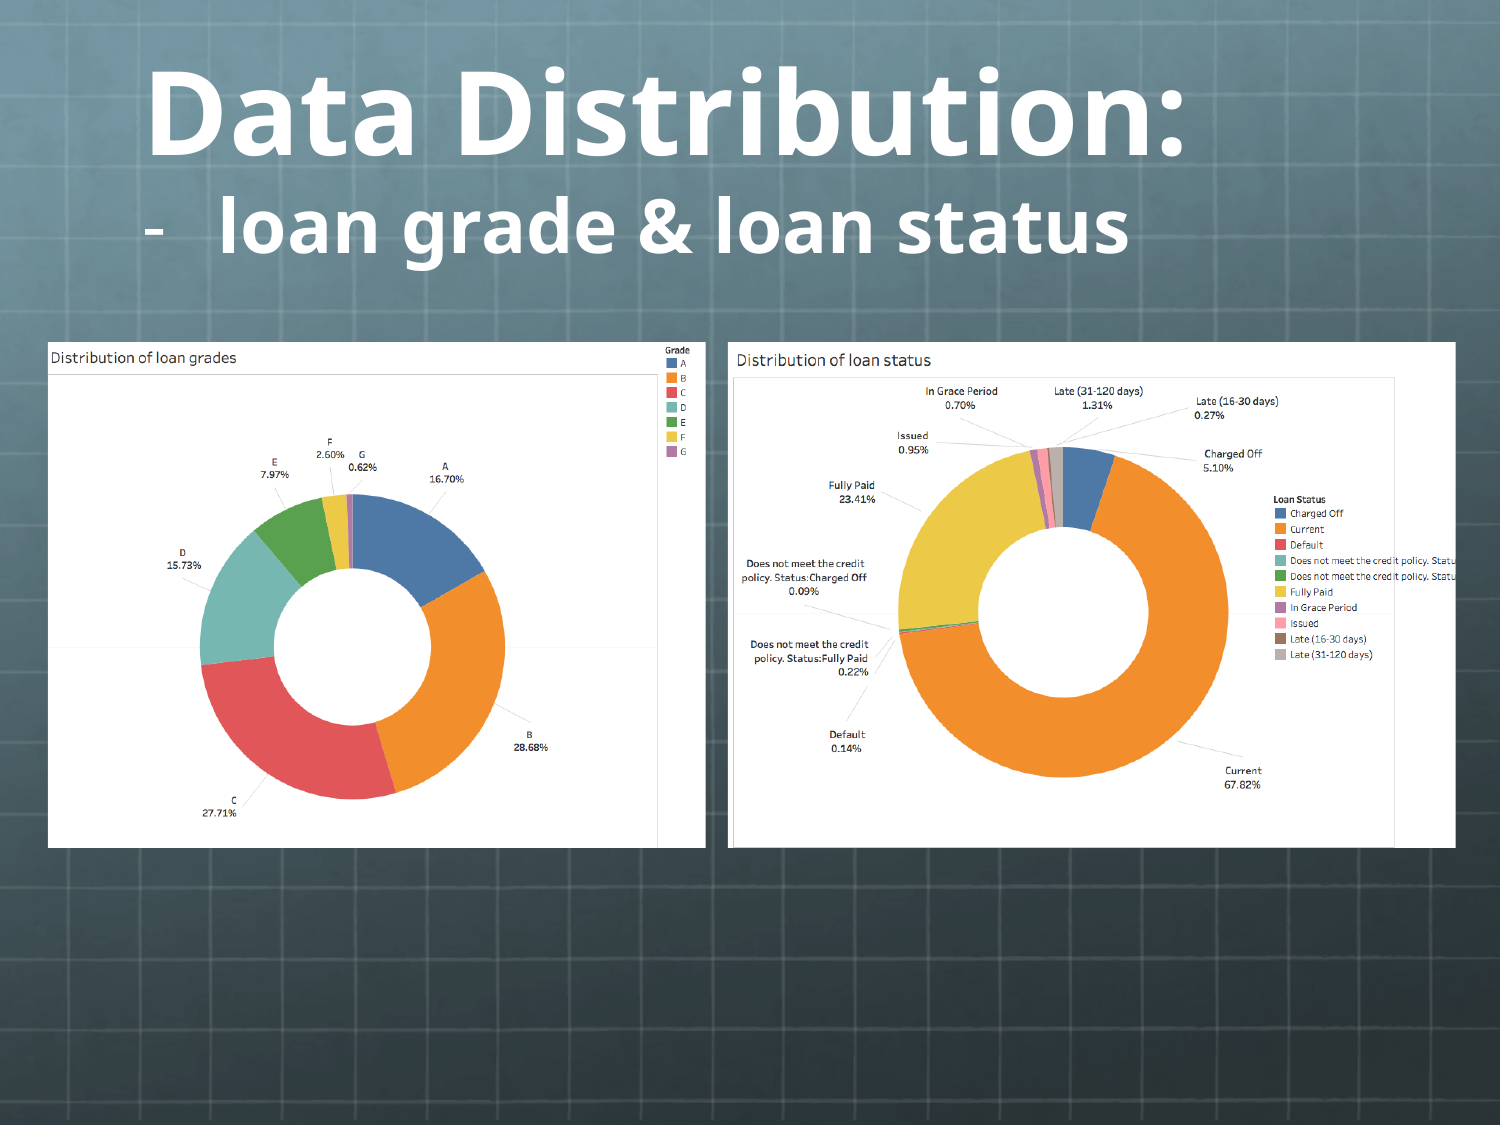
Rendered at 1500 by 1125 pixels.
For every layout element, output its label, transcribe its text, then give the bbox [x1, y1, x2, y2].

title Data Distribution: loan grade & loan status [127, 17, 1372, 289]
picture [0, 0, 1500, 1125]
